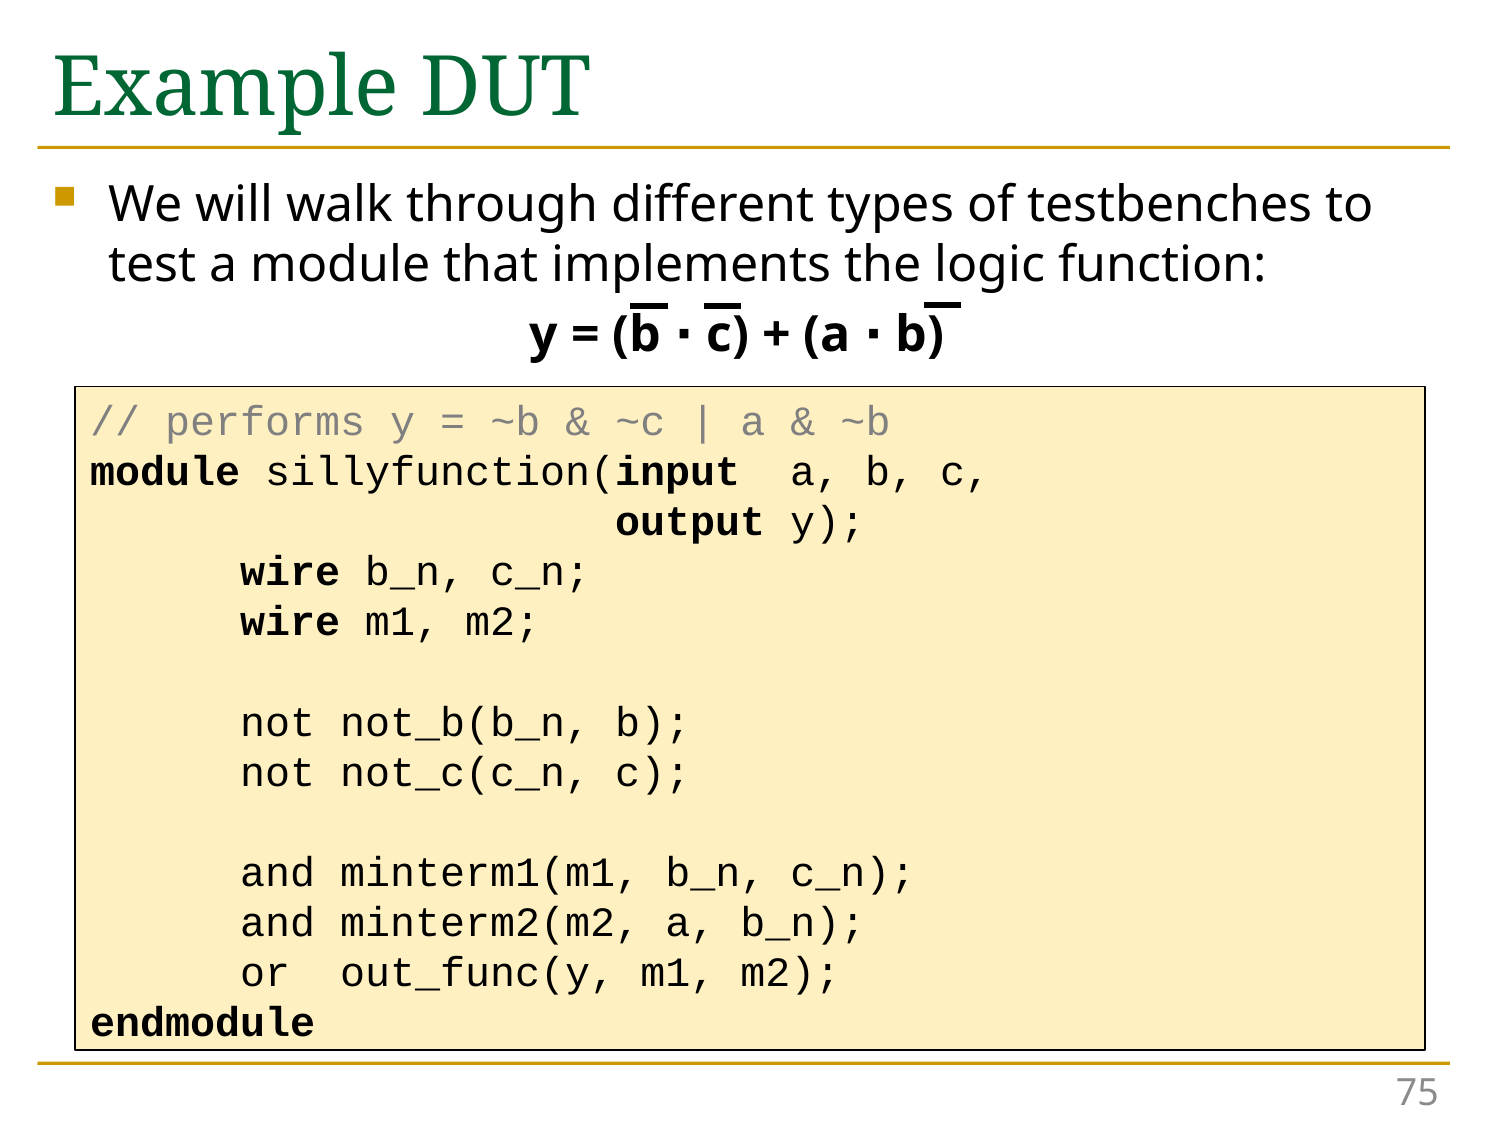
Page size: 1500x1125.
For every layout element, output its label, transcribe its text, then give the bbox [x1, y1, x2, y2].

slide_number 75 [1116, 1063, 1454, 1124]
title Example DUT [37, 24, 1450, 163]
list We will walk through different types of testbenches to test a module that implements the logic function: y = (b ∙ c) + (a ∙ b) [37, 163, 1450, 387]
text_box // performs y = ~b & ~c | a & ~b module sillyfunction(input a, b, c, output y); wire b_n, c_n; wire m1, m2; not not_b(b_n, b); not not_c(c_n, c); and minterm1(m1, b_n, c_n); and minterm2(m2, a, b_n); or out_func(y, m1, m2); endmodule [74, 386, 1425, 1050]
